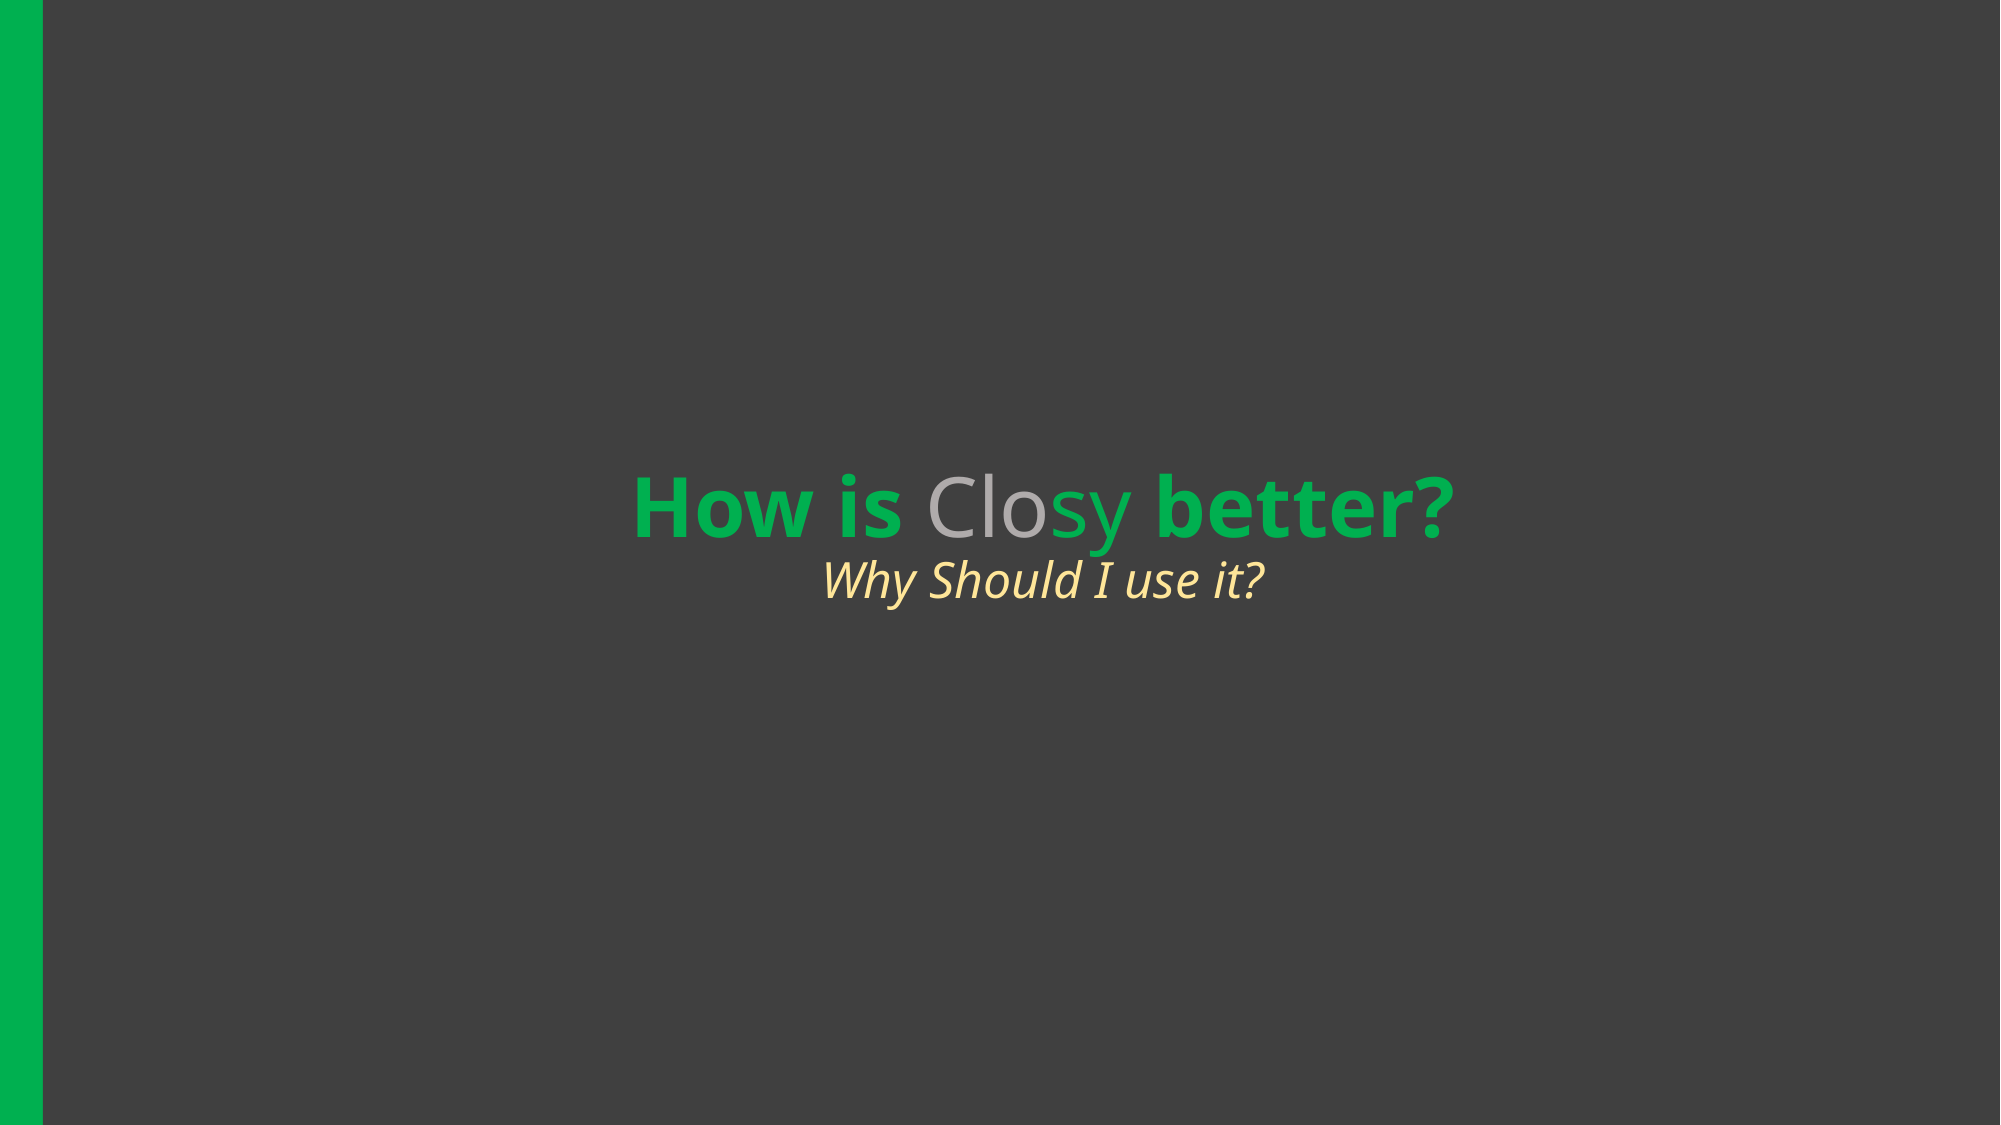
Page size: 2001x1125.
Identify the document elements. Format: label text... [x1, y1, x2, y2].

text_box [0, 0, 42, 1125]
title How is Closy better? Why Should I use it? [447, 232, 1639, 618]
text_box [42, 0, 2000, 1125]
